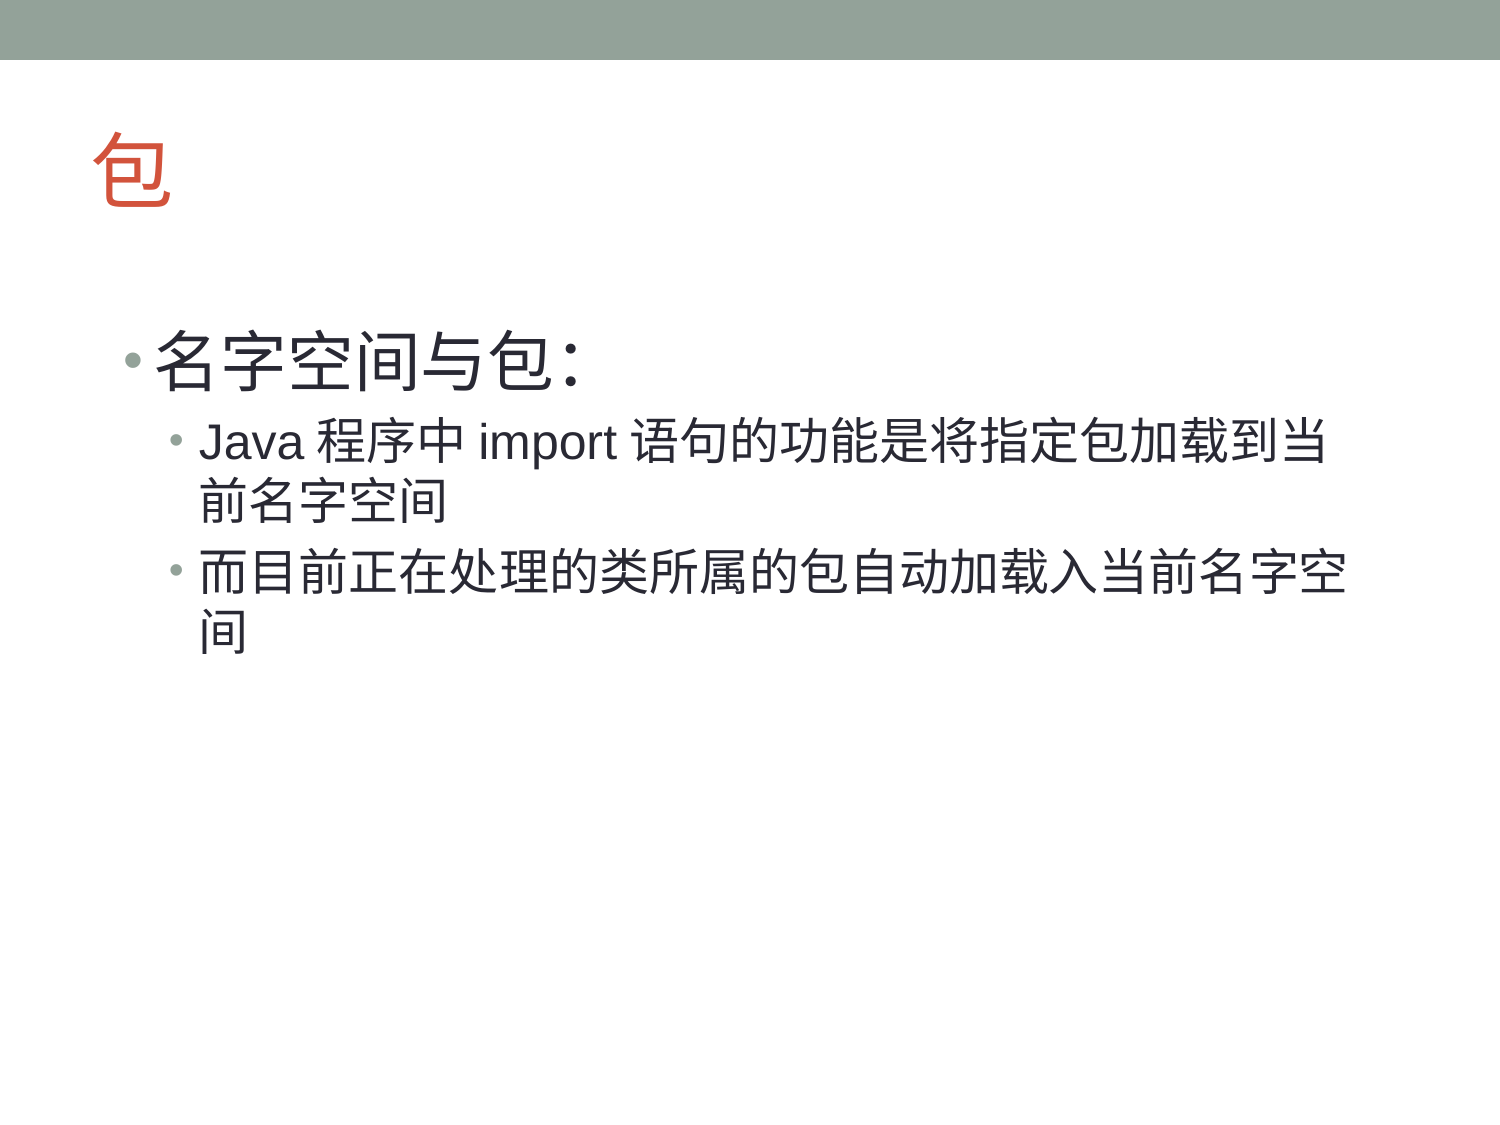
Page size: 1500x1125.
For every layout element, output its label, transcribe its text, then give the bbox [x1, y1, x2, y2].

list 名字空间与包： Java程序中import语句的功能是将指定包加载到当前名字空间 而目前正在处理的类所属的包自动加载入当前名字空间 [108, 312, 1391, 890]
title 包 [75, 87, 1425, 250]
